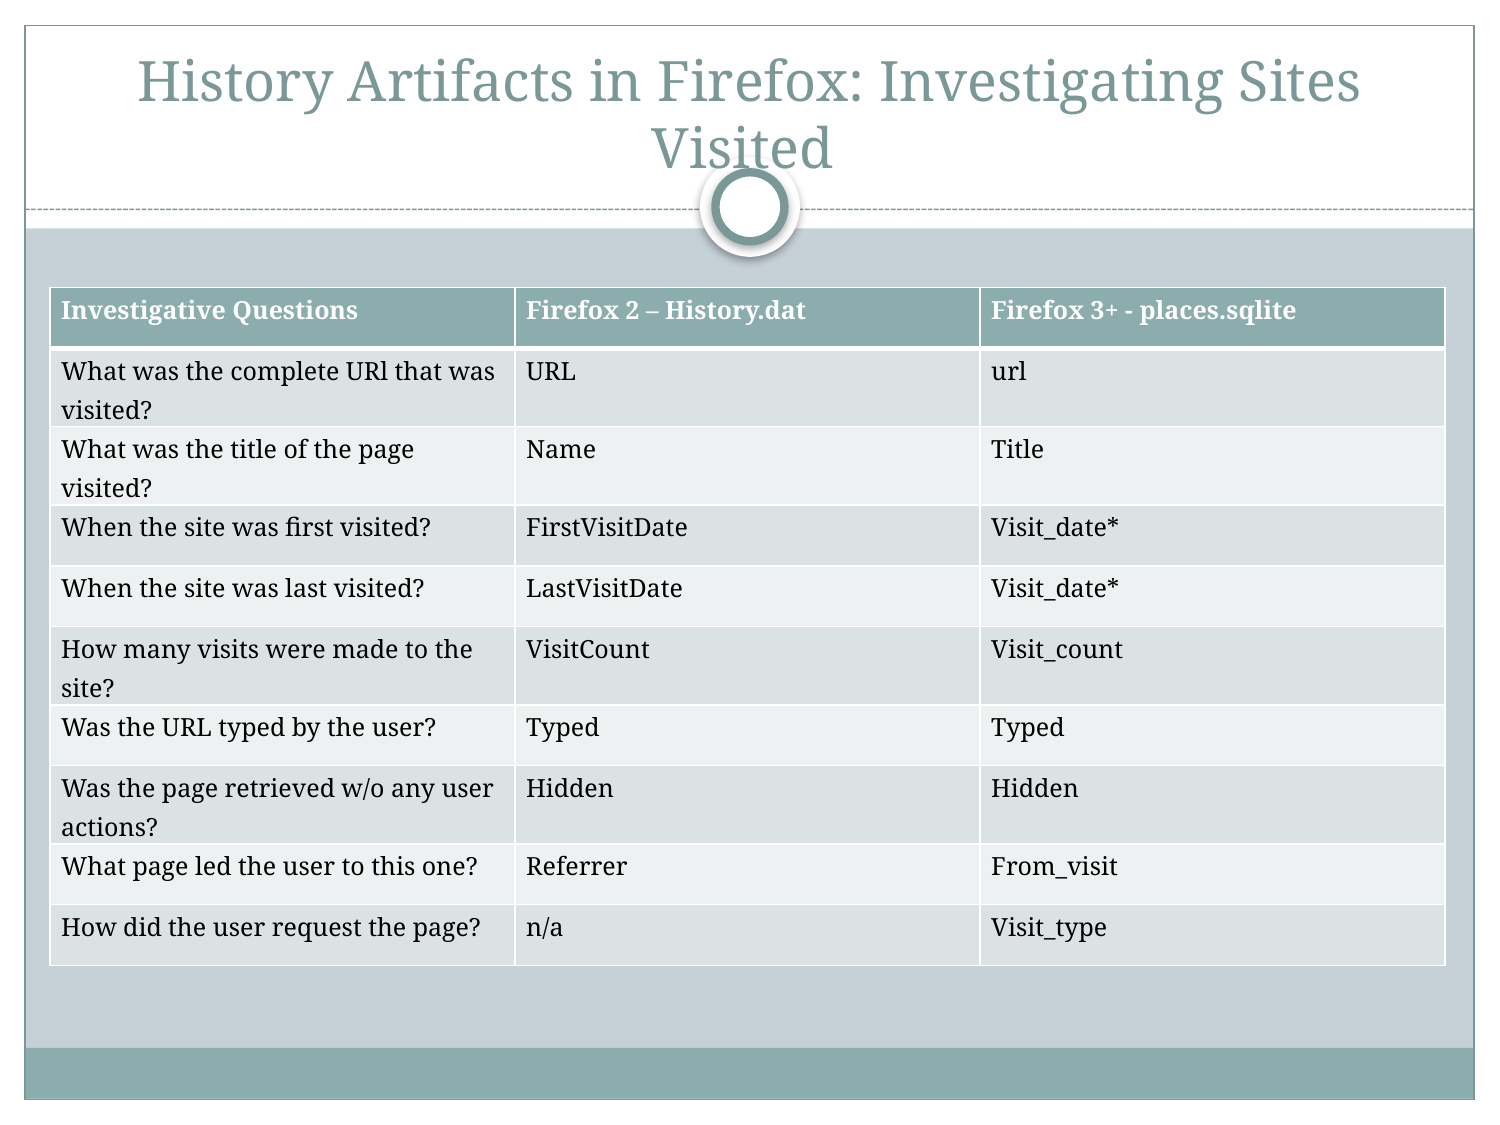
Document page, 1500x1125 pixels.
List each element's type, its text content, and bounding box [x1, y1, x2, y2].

table_cell FirstVisitDate [516, 506, 979, 565]
table_cell When the site was first visited? [51, 506, 514, 565]
table_cell URL [516, 351, 979, 426]
title History Artifacts in Firefox: Investigating Sites Visited [50, 37, 1450, 187]
table_cell Hidden [516, 766, 979, 843]
table_cell Visit_date* [981, 567, 1444, 626]
table_cell What was the title of the page visited? [51, 427, 514, 504]
table_cell url [981, 351, 1444, 426]
table_header Investigative Questions [51, 288, 514, 346]
table_cell Was the URL typed by the user? [51, 706, 514, 765]
table_cell Visit_type [981, 905, 1444, 965]
table_cell Title [981, 427, 1444, 504]
table_cell How many visits were made to the site? [51, 627, 514, 704]
table_header Firefox 3+ - places.sqlite [981, 288, 1444, 346]
table_cell VisitCount [516, 627, 979, 704]
table_cell Referrer [516, 845, 979, 904]
table_cell Name [516, 427, 979, 504]
table_cell Visit_count [981, 627, 1444, 704]
table_cell Typed [981, 706, 1444, 765]
table_cell Typed [516, 706, 979, 765]
table_cell n/a [516, 905, 979, 965]
table_header Firefox 2 – History.dat [516, 288, 979, 346]
table_cell LastVisitDate [516, 567, 979, 626]
table_cell Hidden [981, 766, 1444, 843]
table_cell How did the user request the page? [51, 905, 514, 965]
table_cell What page led the user to this one? [51, 845, 514, 904]
table_cell Visit_date* [981, 506, 1444, 565]
table_cell What was the complete URl that was visited? [51, 351, 514, 426]
table_cell When the site was last visited? [51, 567, 514, 626]
table_cell From_visit [981, 845, 1444, 904]
table_cell Was the page retrieved w/o any user actions? [51, 766, 514, 843]
